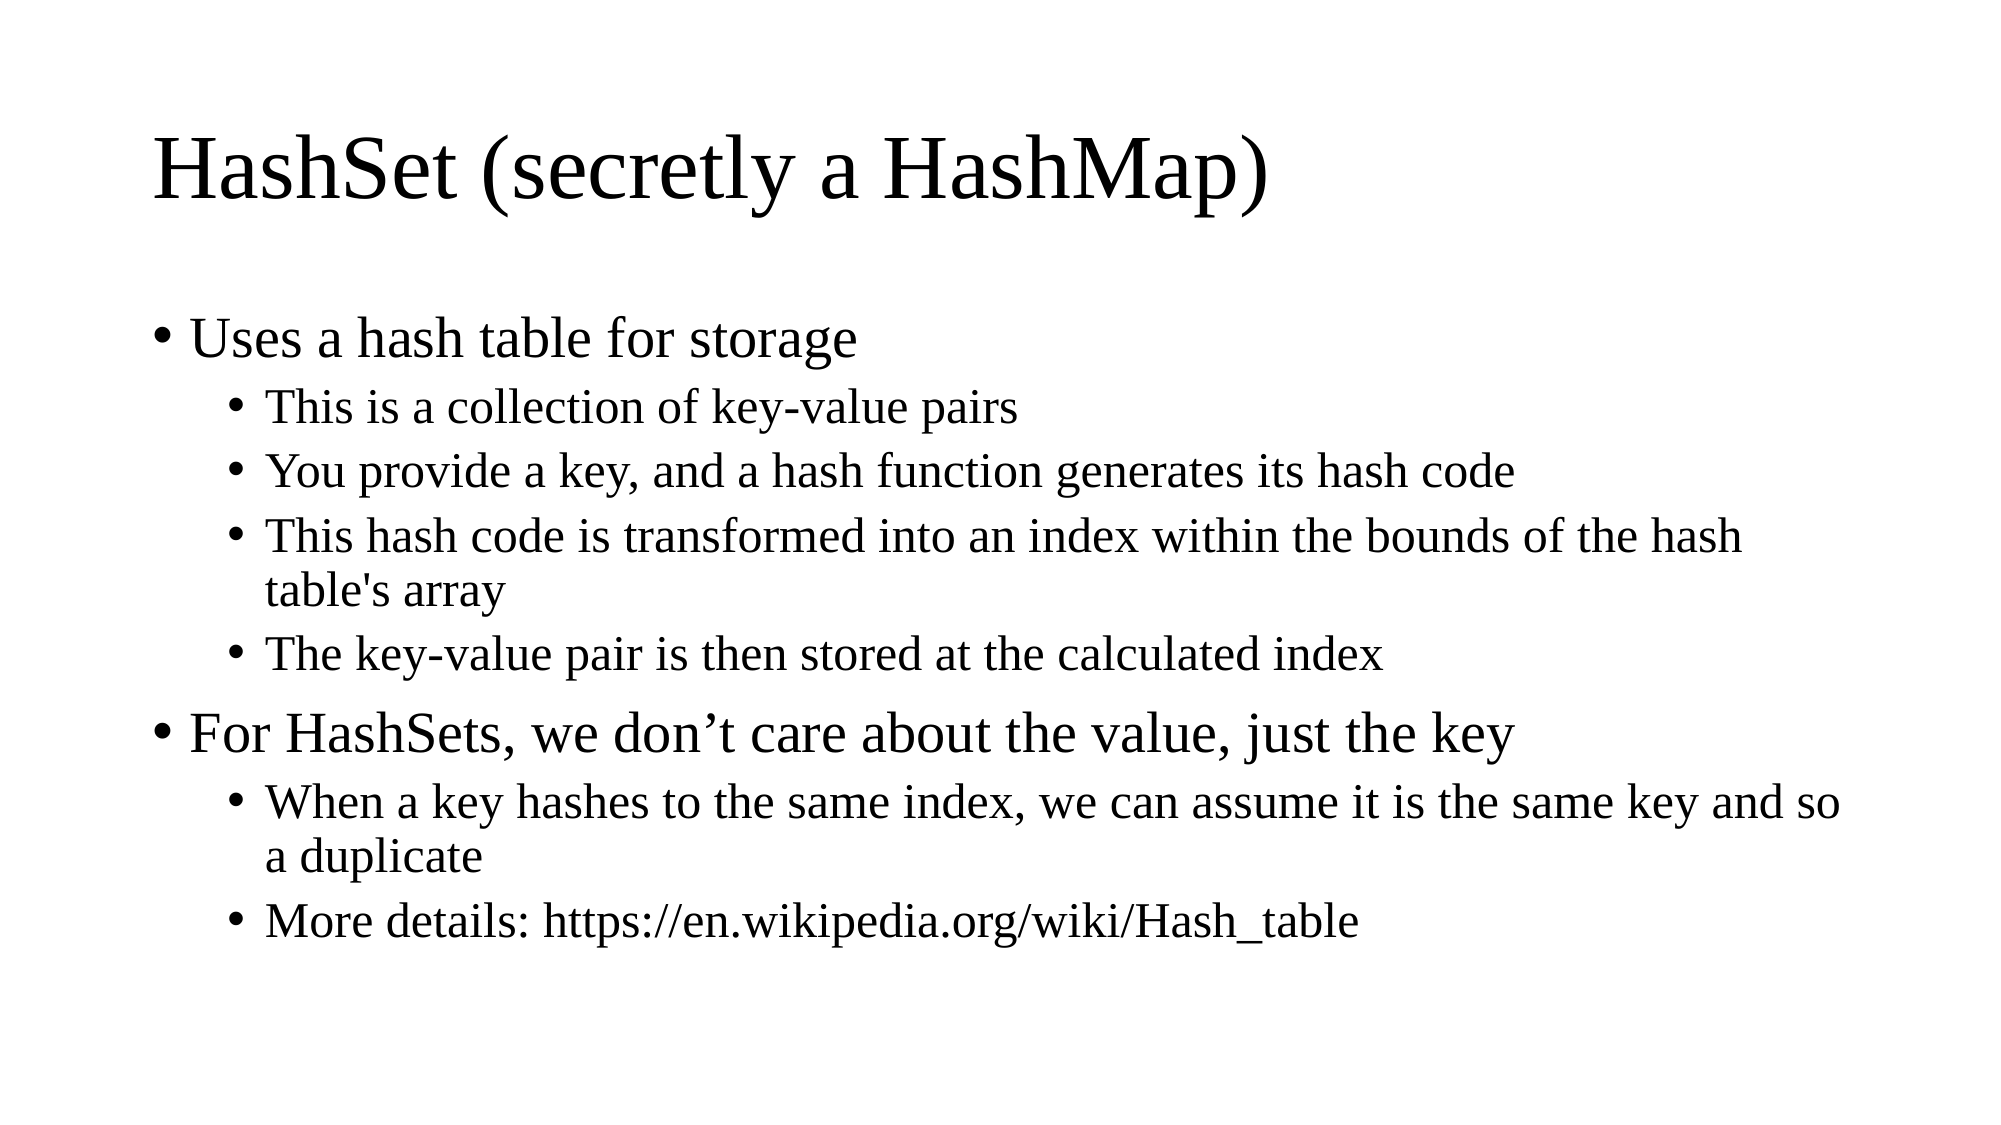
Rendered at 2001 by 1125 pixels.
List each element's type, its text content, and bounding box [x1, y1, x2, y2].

title HashSet (secretly a HashMap) [137, 59, 1863, 278]
list Uses a hash table for storage This is a collection of key-value pairs You provide a key, and a hash function generates its hash code This hash code is transformed into an index within the bounds of the hash table's array The key-value pair is then stored at the calculated index For HashSets, we don’t care about the value, just the key When a key hashes to the same index, we can assume it is the same key and so a duplicate More details: https://en.wikipedia.org/wiki/Hash_table [137, 299, 1863, 1014]
